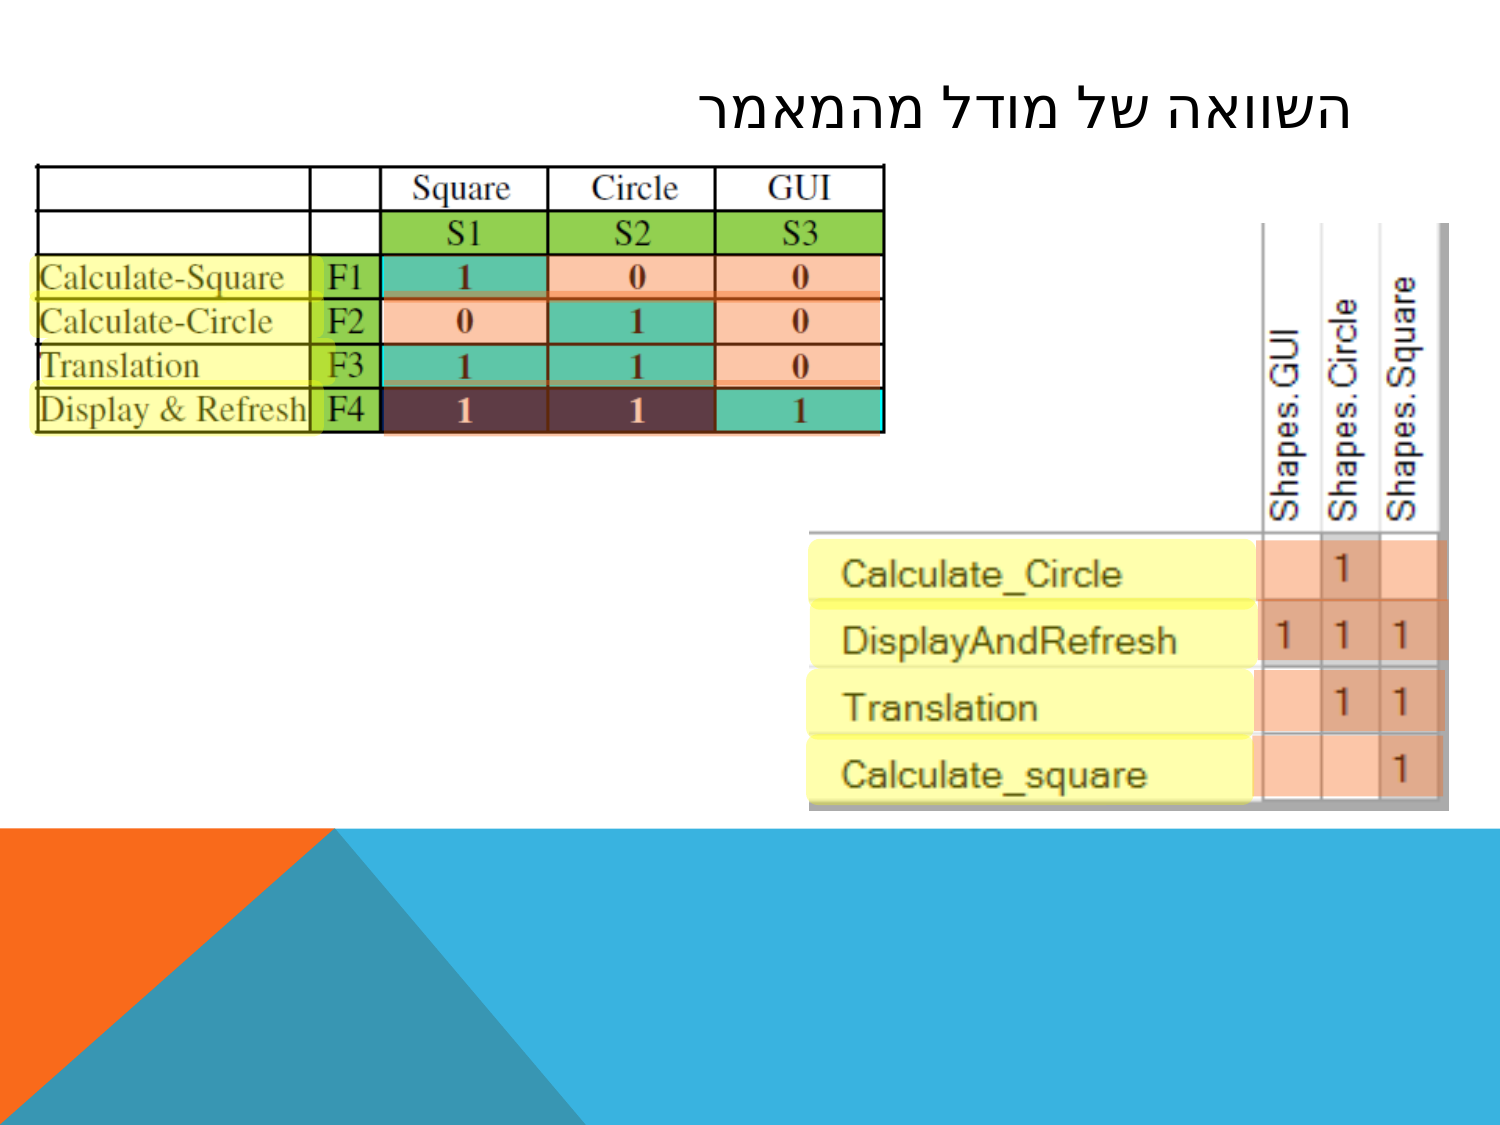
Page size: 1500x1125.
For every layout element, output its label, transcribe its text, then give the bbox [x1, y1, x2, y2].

title השוואה של מודל מהמאמר [135, 60, 1369, 150]
picture [29, 153, 1449, 597]
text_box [809, 617, 1449, 669]
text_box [29, 379, 881, 437]
picture [808, 669, 1449, 811]
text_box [29, 290, 881, 339]
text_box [805, 733, 1444, 806]
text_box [805, 668, 1446, 735]
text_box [40, 337, 881, 386]
picture [29, 339, 40, 379]
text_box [29, 255, 881, 290]
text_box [807, 538, 1448, 610]
